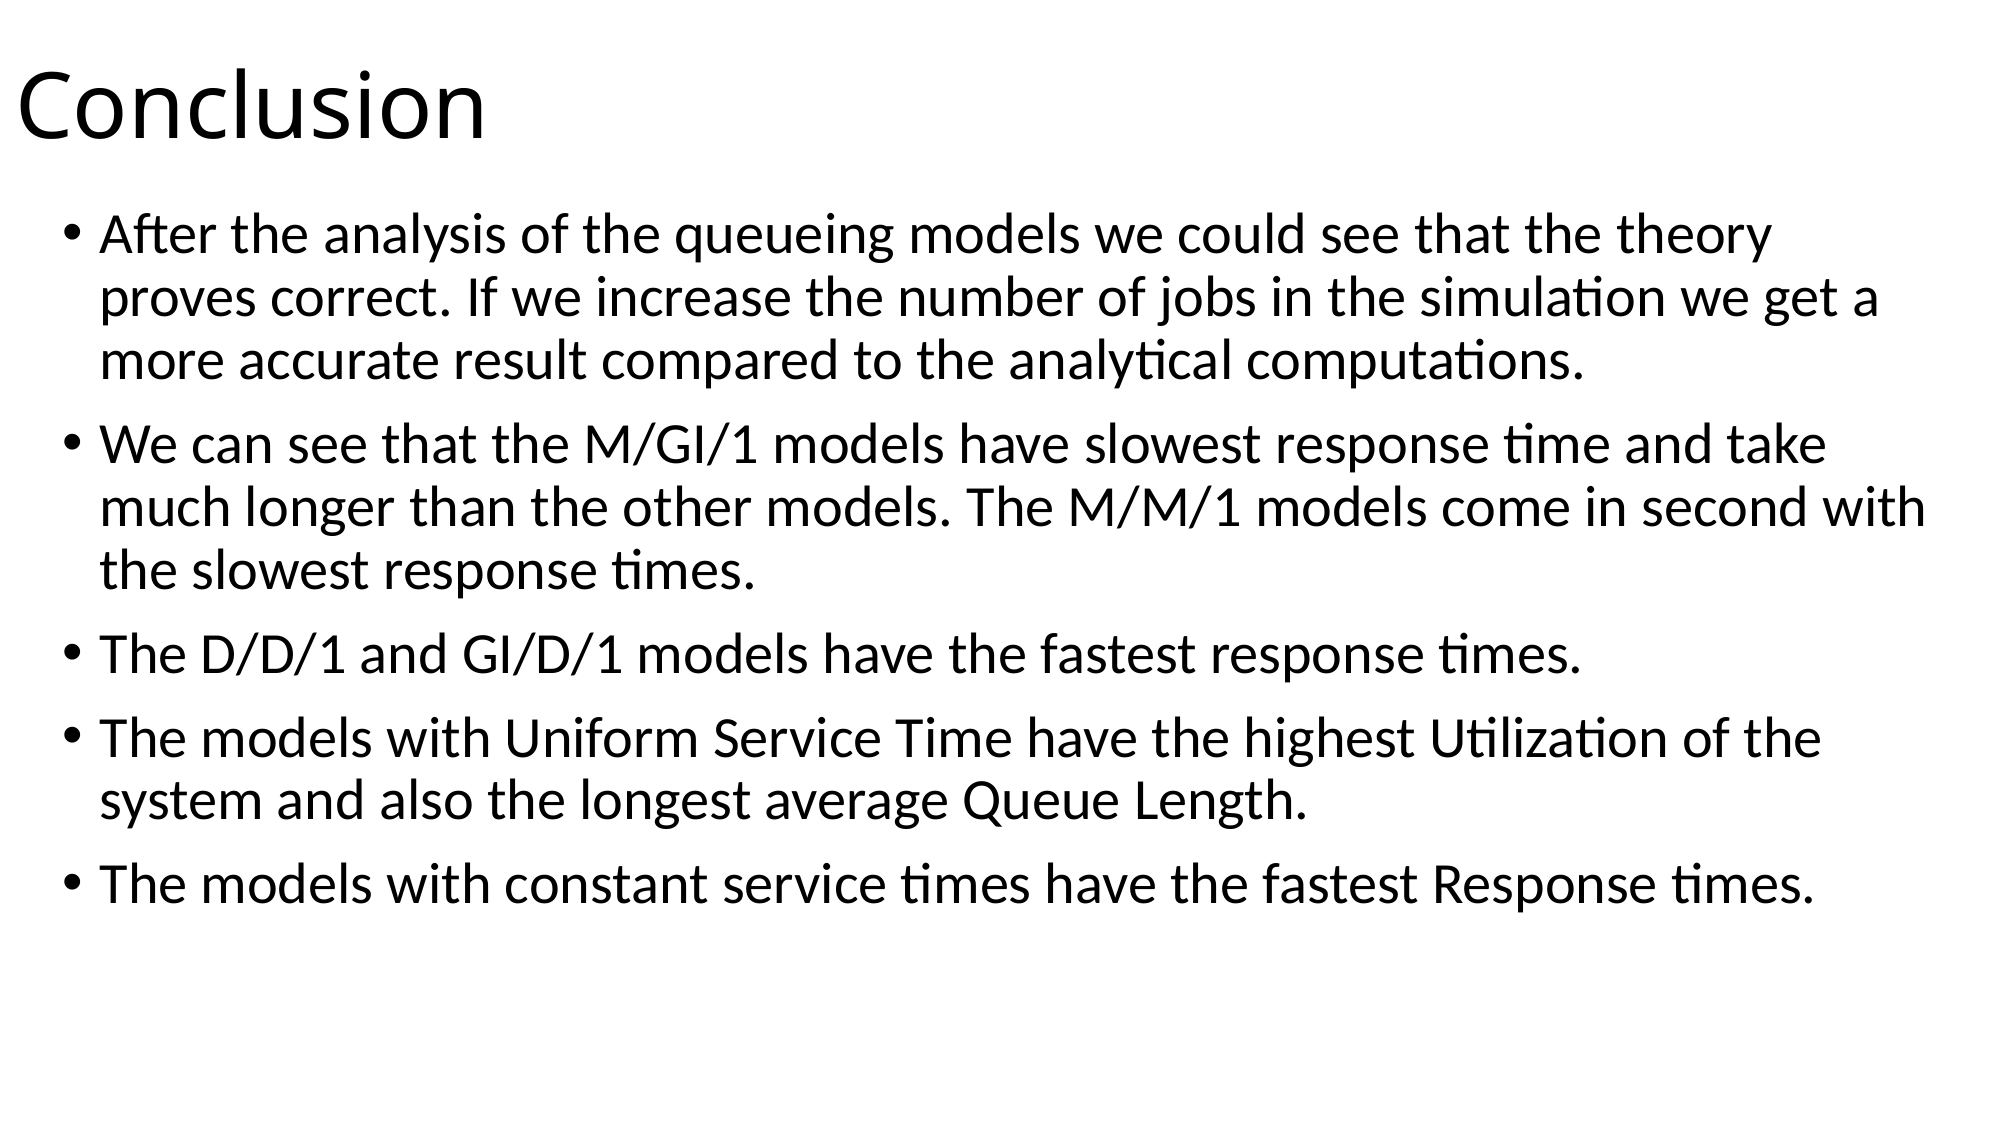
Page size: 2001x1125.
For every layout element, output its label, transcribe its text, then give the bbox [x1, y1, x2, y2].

list After the analysis of the queueing models we could see that the theory proves correct. If we increase the number of jobs in the simulation we get a more accurate result compared to the analytical computations. We can see that the M/GI/1 models have slowest response time and take much longer than the other models. The M/M/1 models come in second with the slowest response times. The D/D/1 and GI/D/1 models have the fastest response times. The models with Uniform Service Time have the highest Utilization of the system and also the longest average Queue Length. The models with constant service times have the fastest Response times. [47, 196, 1950, 1098]
title Conclusion [0, 0, 1725, 218]
